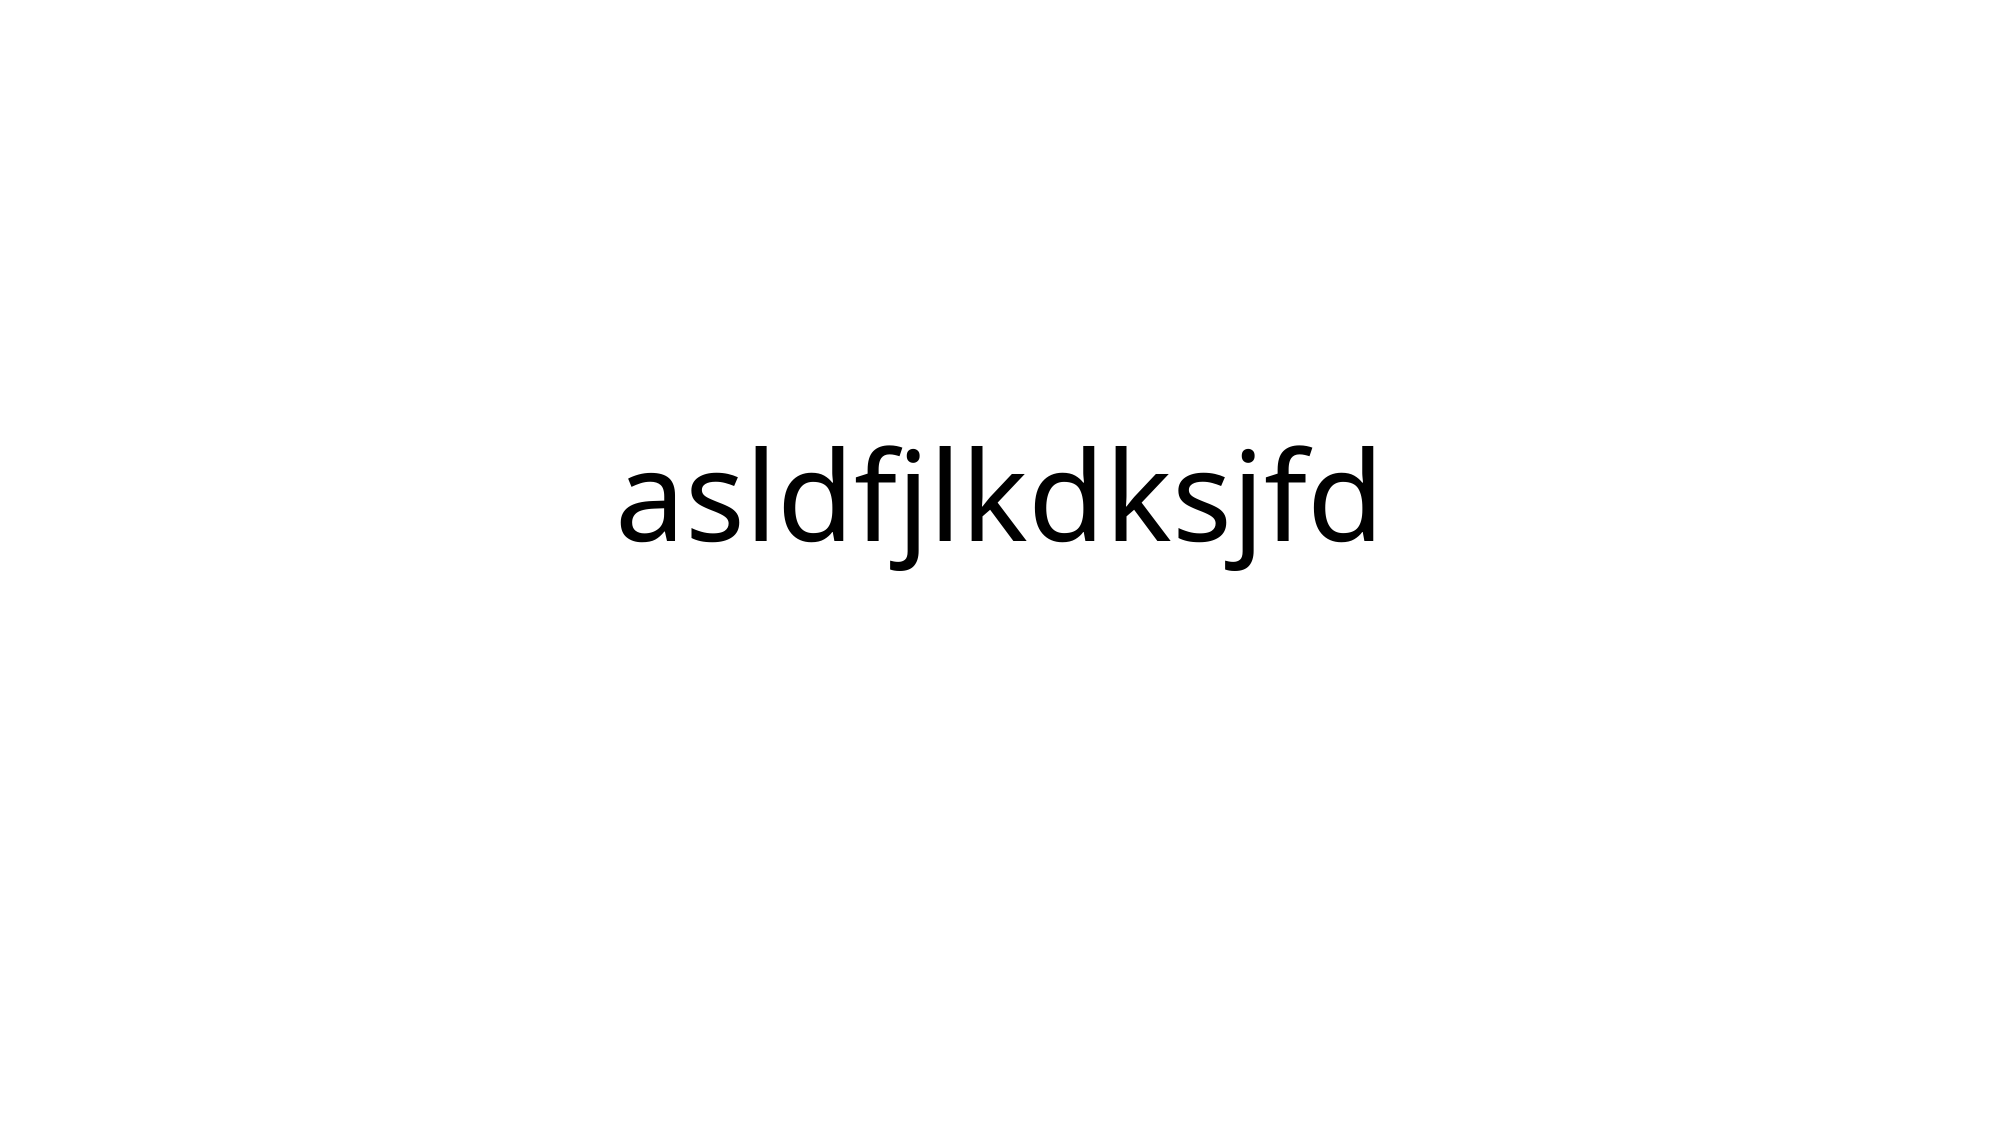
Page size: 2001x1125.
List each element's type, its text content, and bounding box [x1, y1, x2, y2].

title asldfjlkdksjfd [249, 184, 1750, 576]
